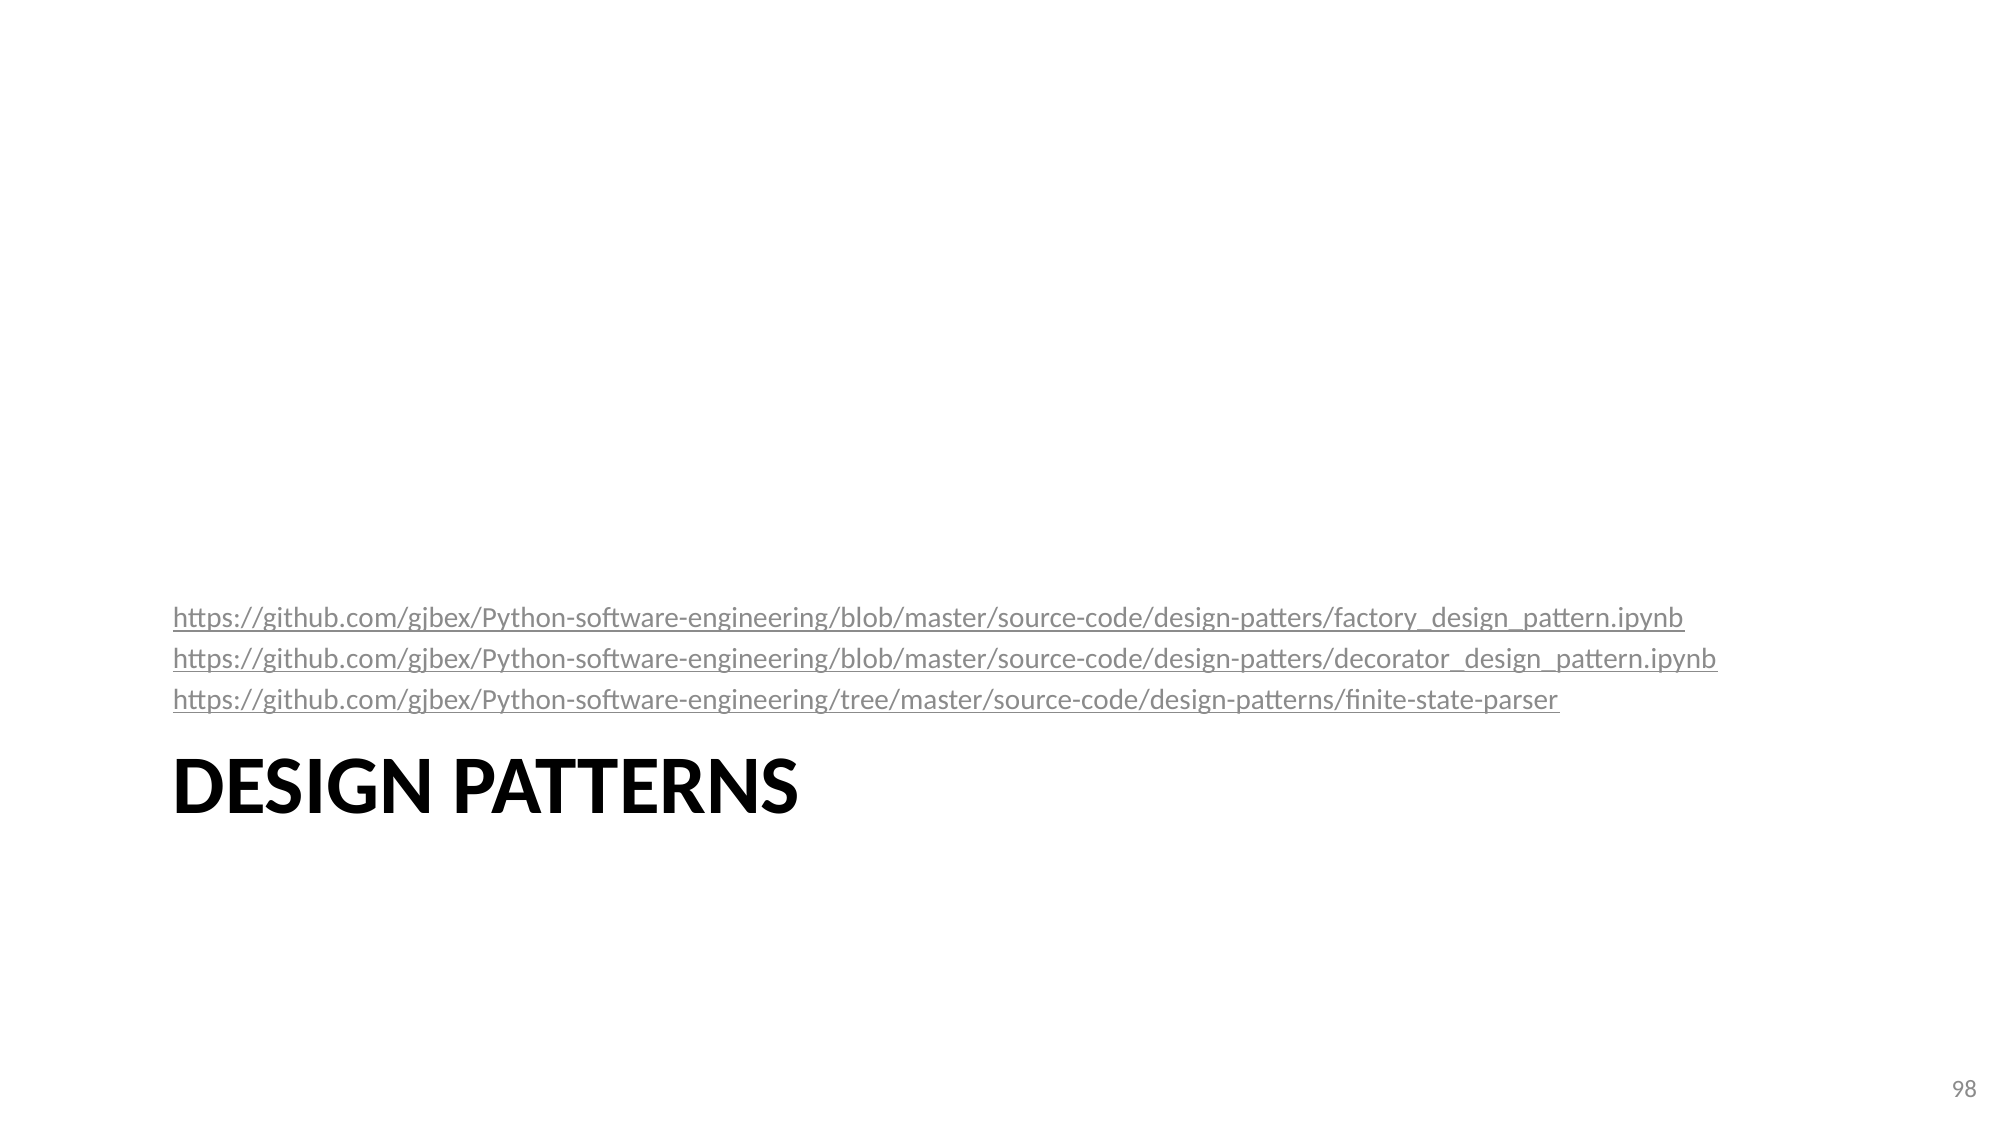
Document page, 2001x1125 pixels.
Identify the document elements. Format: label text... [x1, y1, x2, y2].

list https://github.com/gjbex/Python-software-engineering/blob/master/source-code/design-patters/factory_design_pattern.ipynb https://github.com/gjbex/Python-software-engineering/blob/master/source-code/design-patters/decorator_design_pattern.ipynb https://github.com/gjbex/Python-software-engineering/tree/master/source-code/design-patterns/finite-state-parser [157, 476, 1858, 723]
title Design patterns [157, 723, 1858, 947]
slide_number 98 [1525, 1057, 1993, 1118]
